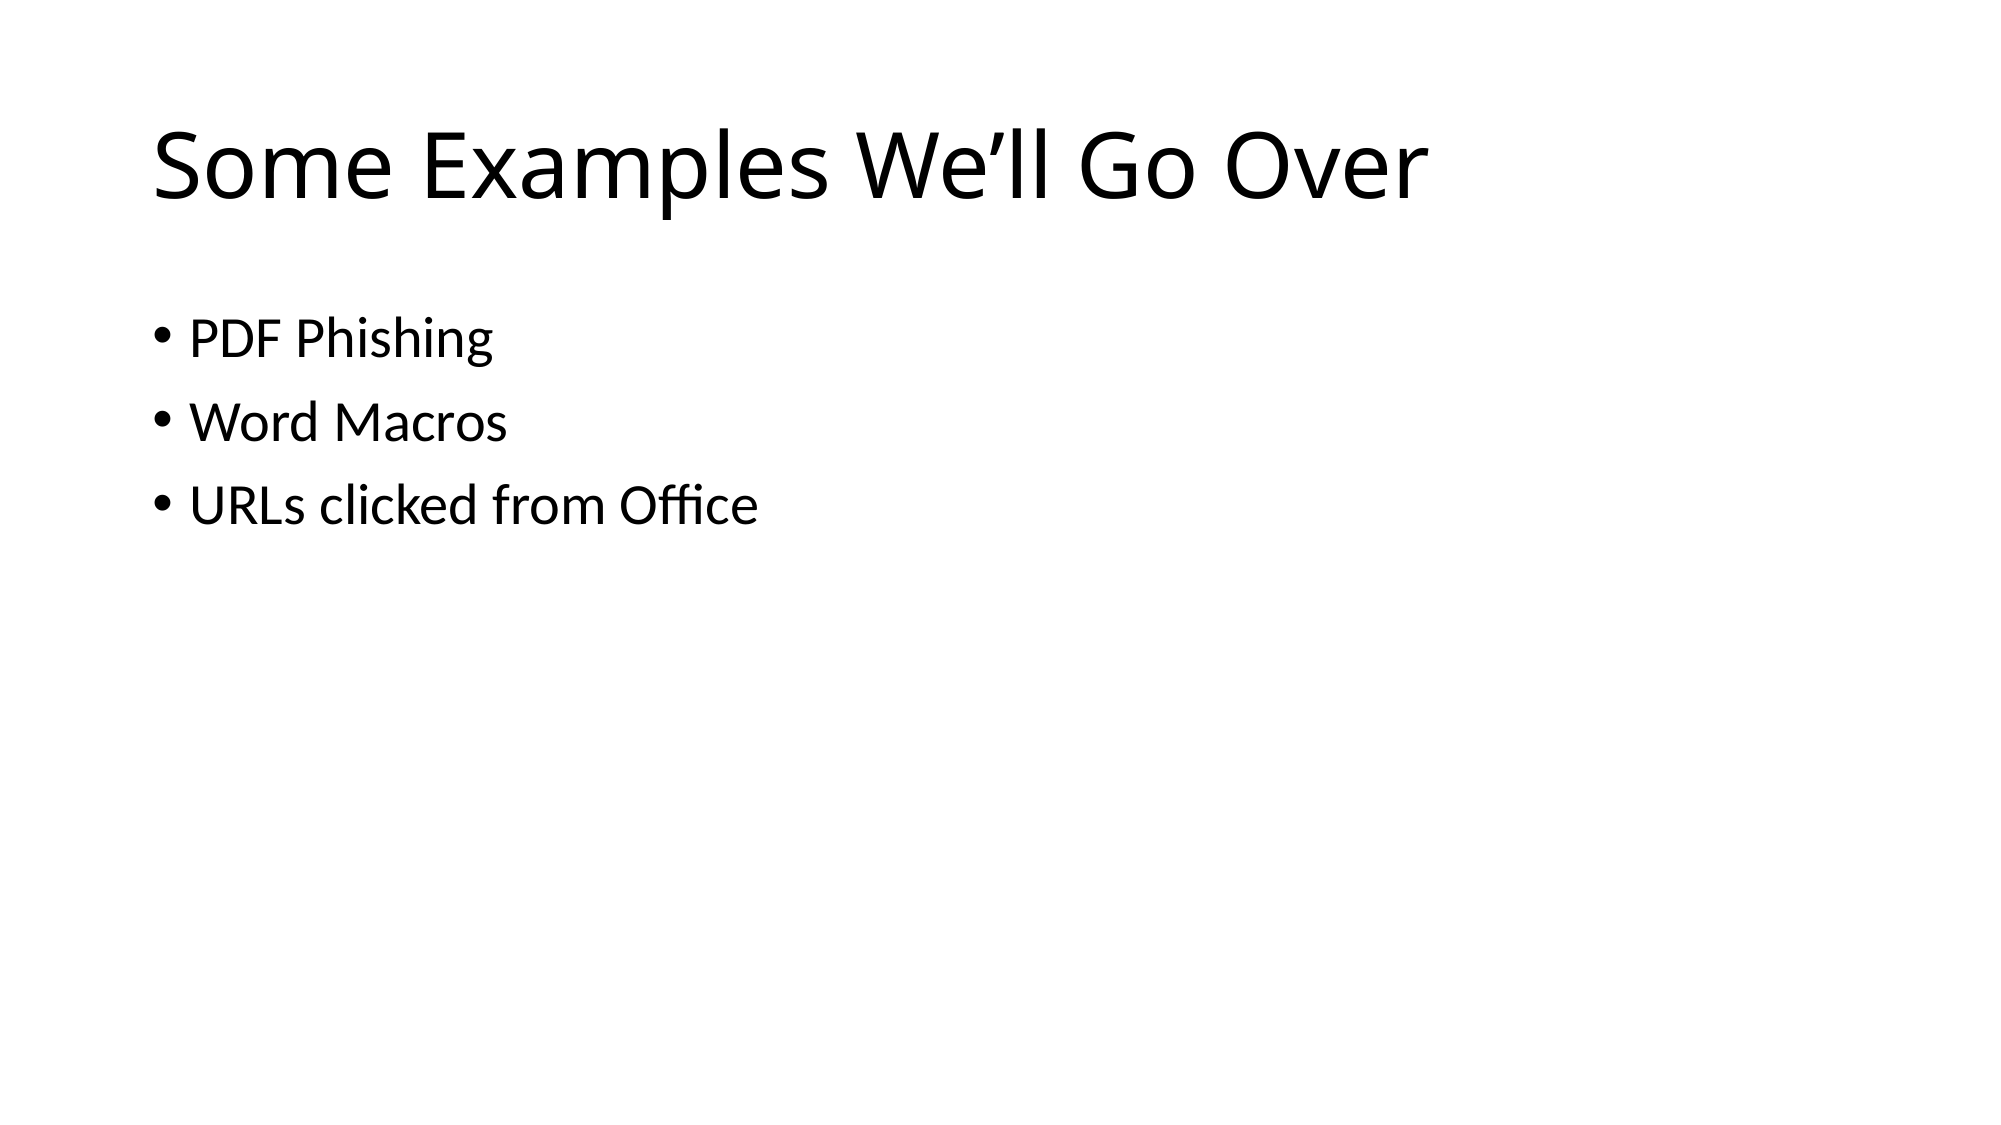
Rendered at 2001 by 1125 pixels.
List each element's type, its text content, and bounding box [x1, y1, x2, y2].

list PDF Phishing Word Macros URLs clicked from Office [137, 299, 1863, 1014]
title Some Examples We’ll Go Over [137, 59, 1863, 278]
